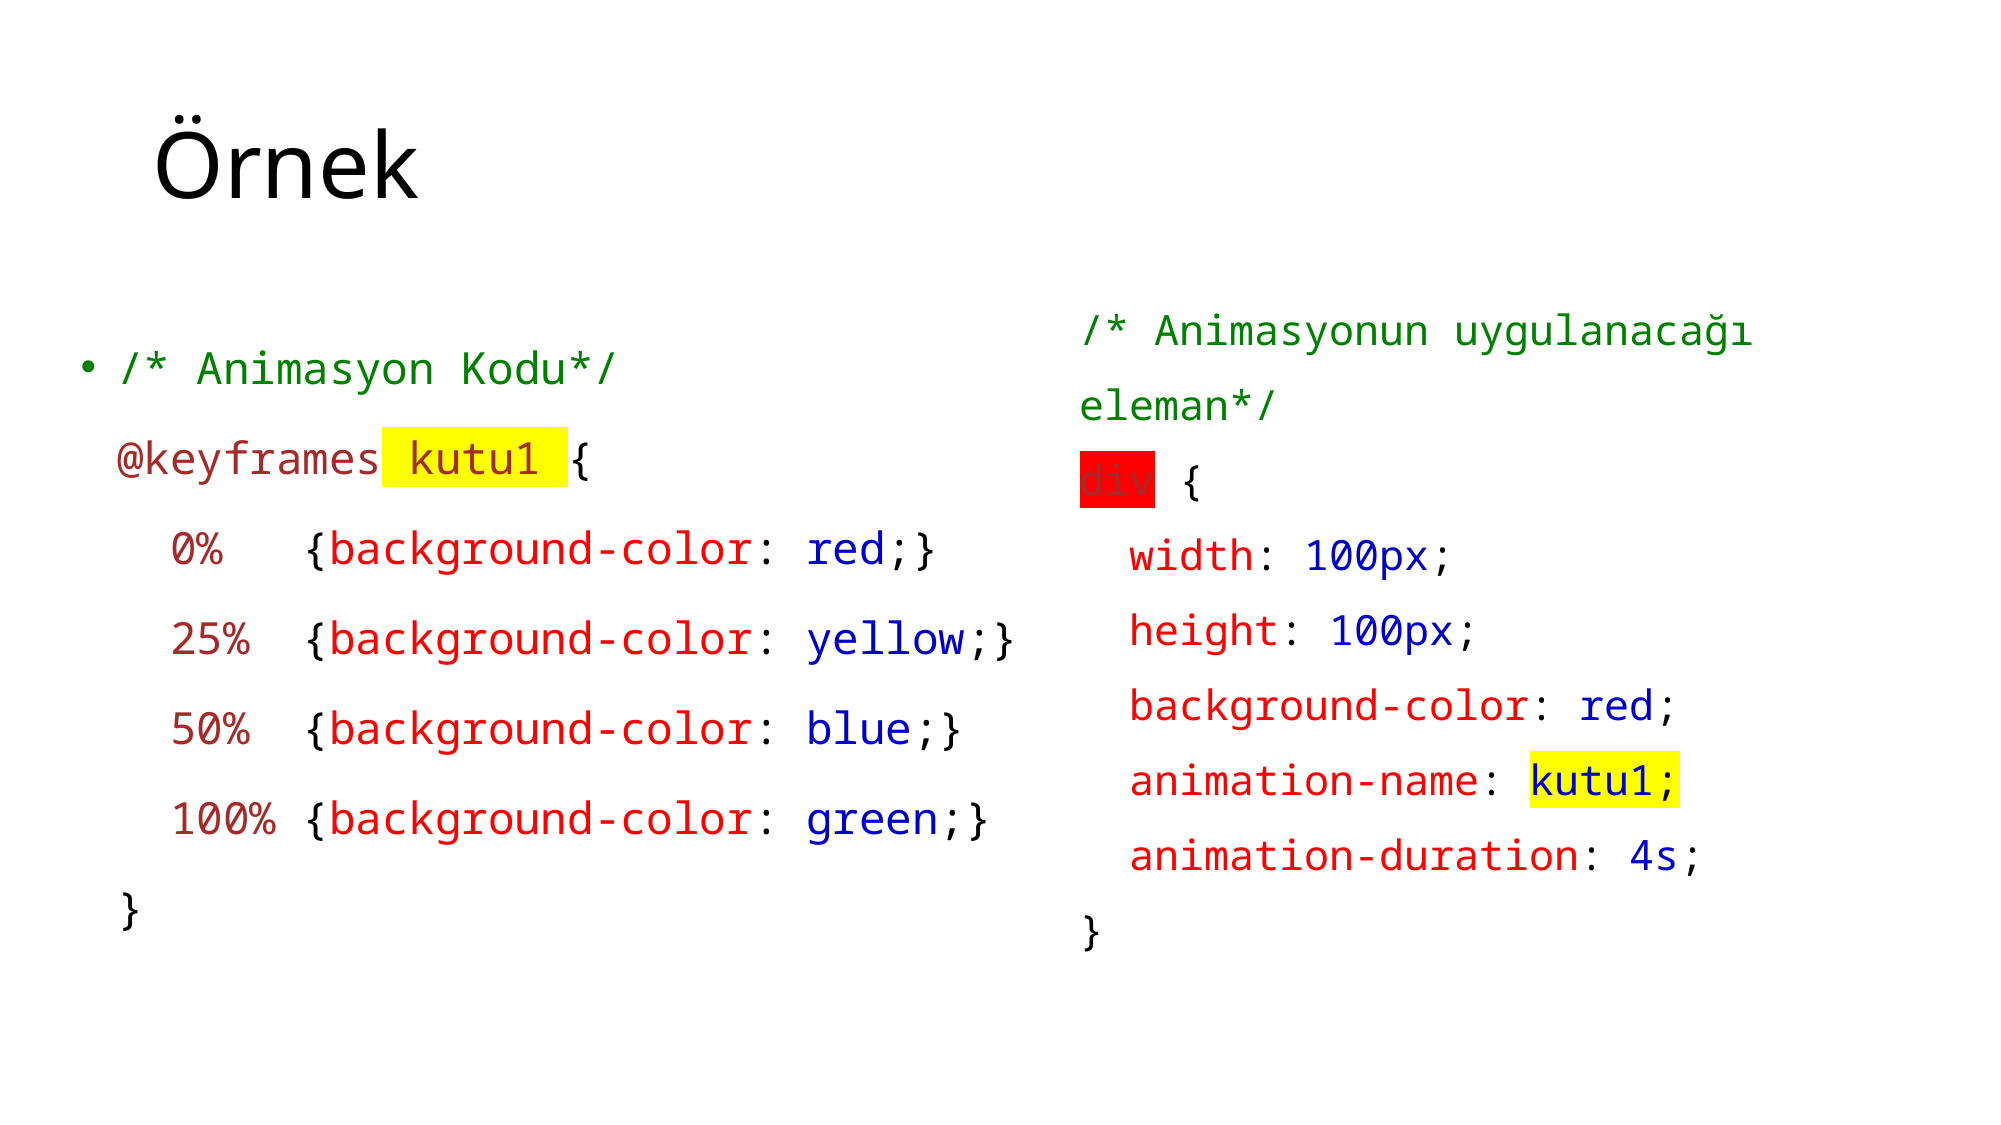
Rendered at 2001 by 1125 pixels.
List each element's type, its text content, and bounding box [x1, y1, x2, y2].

text_box /* Animasyonun uygulanacağı eleman*/ div { width: 100px; height: 100px; background-color: red; animation-name: kutu1; animation-duration: 4s; } [1064, 196, 1953, 962]
list /* Animasyon Kodu*/ @keyframes kutu1 { 0% {background-color: red;} 25% {background-color: yellow;} 50% {background-color: blue;} 100% {background-color: green;} } [65, 295, 1038, 1010]
title Örnek [137, 59, 1863, 278]
